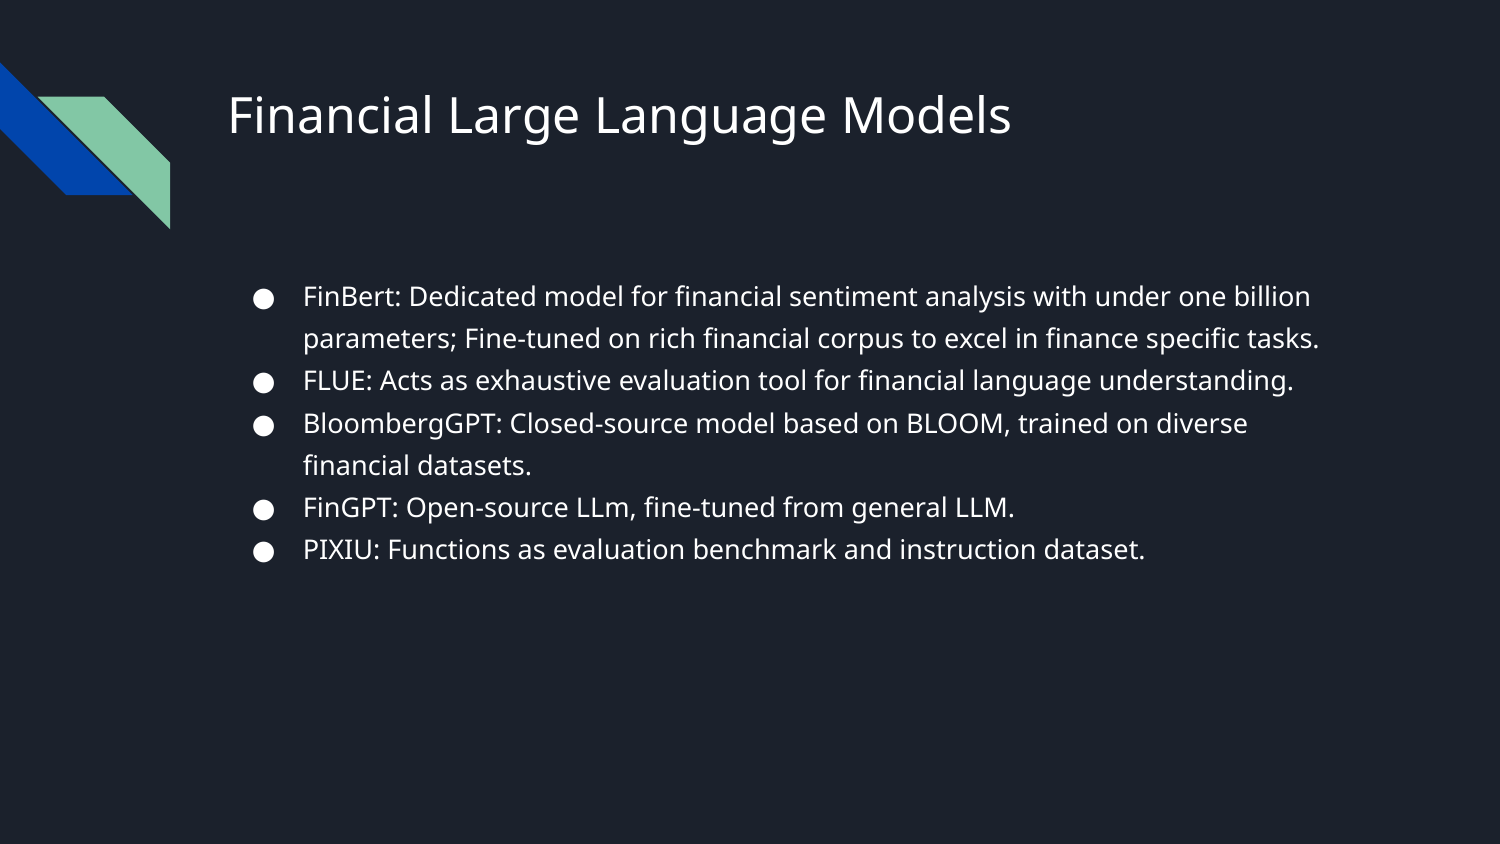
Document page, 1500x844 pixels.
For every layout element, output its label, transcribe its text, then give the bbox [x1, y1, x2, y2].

list FinBert: Dedicated model for financial sentiment analysis with under one billion parameters; Fine-tuned on rich financial corpus to excel in finance specific tasks. FLUE: Acts as exhaustive evaluation tool for financial language understanding. BloombergGPT: Closed-source model based on BLOOM, trained on diverse financial datasets. FinGPT: Open-source LLm, fine-tuned from general LLM. PIXIU: Functions as evaluation benchmark and instruction dataset. [212, 257, 1368, 735]
title Financial Large Language Models [212, 64, 1368, 215]
